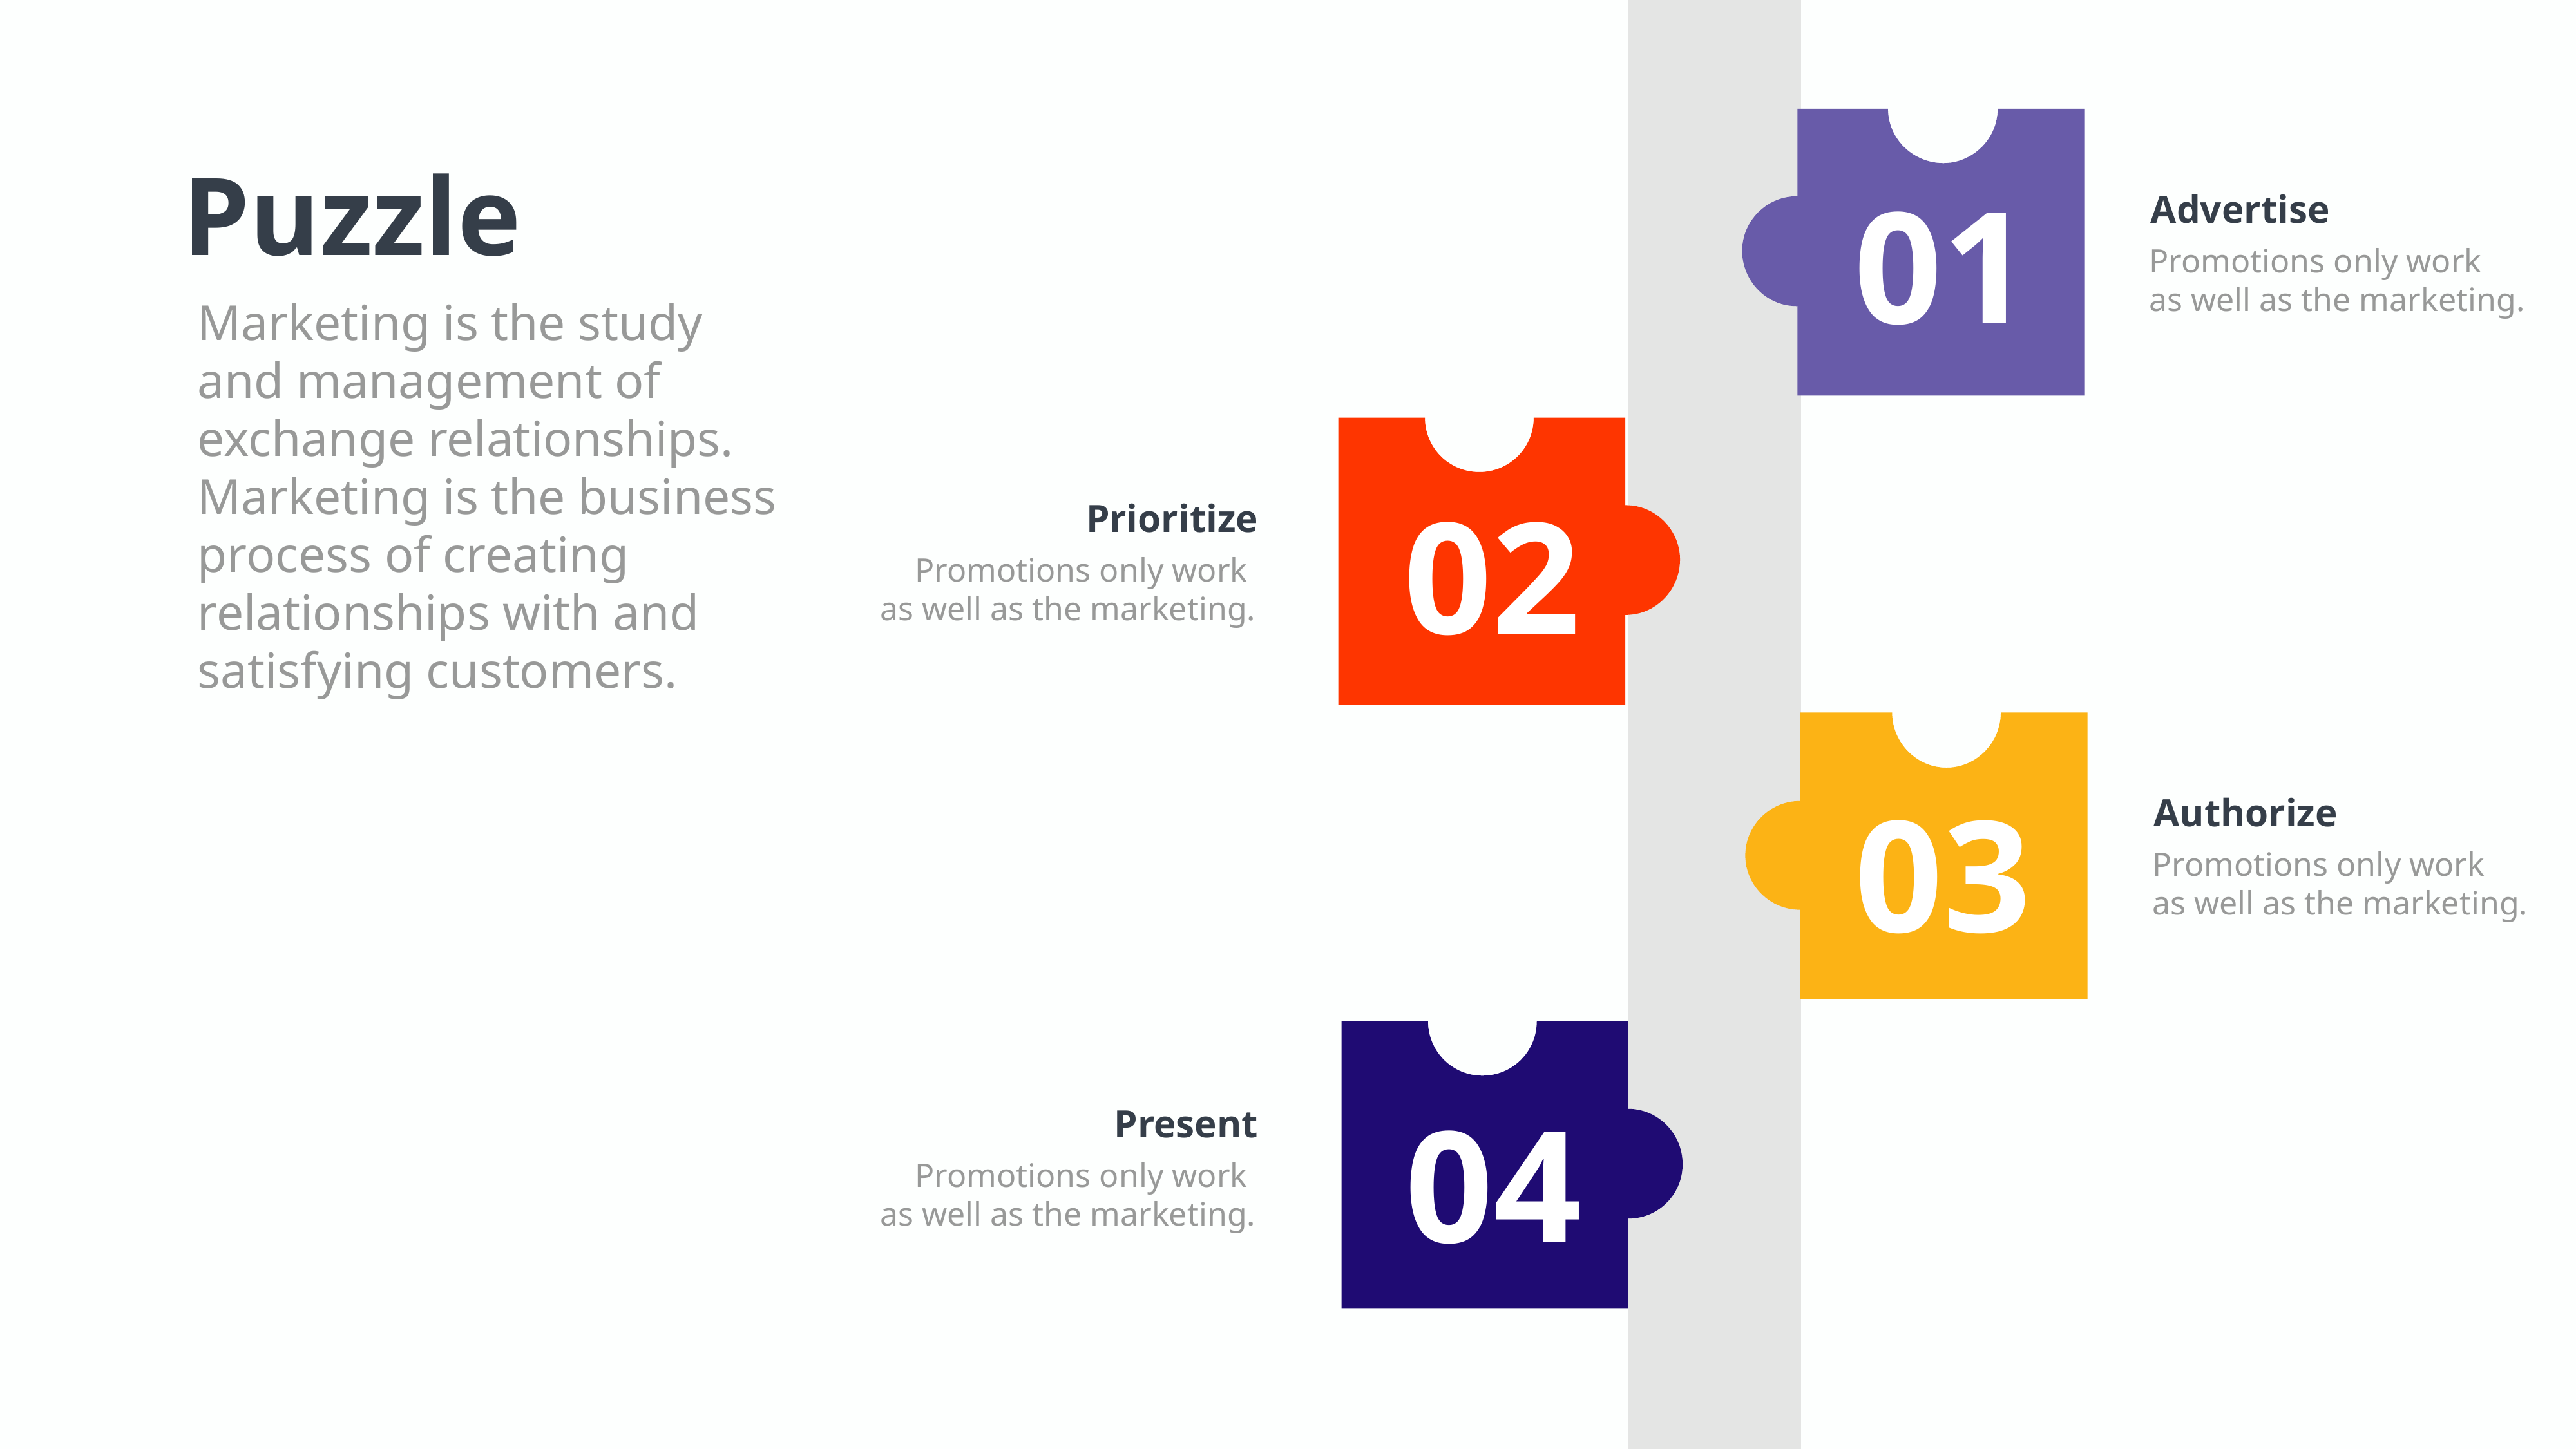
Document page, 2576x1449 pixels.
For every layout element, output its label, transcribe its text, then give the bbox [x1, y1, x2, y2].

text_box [184, 143, 812, 649]
text_box 02 [1394, 475, 1590, 670]
text_box [1338, 417, 1626, 705]
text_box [808, 1095, 1268, 1238]
text_box [1800, 712, 2088, 999]
text_box [1627, 0, 1802, 1449]
text_box 03 [1846, 773, 2041, 968]
text_box [1797, 108, 2085, 396]
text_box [808, 489, 1268, 633]
text_box [1742, 196, 1844, 307]
text_box [1590, 505, 1681, 615]
text_box 01 [1844, 164, 2041, 359]
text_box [2142, 784, 2576, 927]
text_box 04 [1395, 1083, 1592, 1278]
text_box [1592, 1108, 1683, 1219]
text_box [1341, 1021, 1628, 1309]
text_box [1745, 800, 1846, 910]
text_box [2139, 180, 2576, 324]
